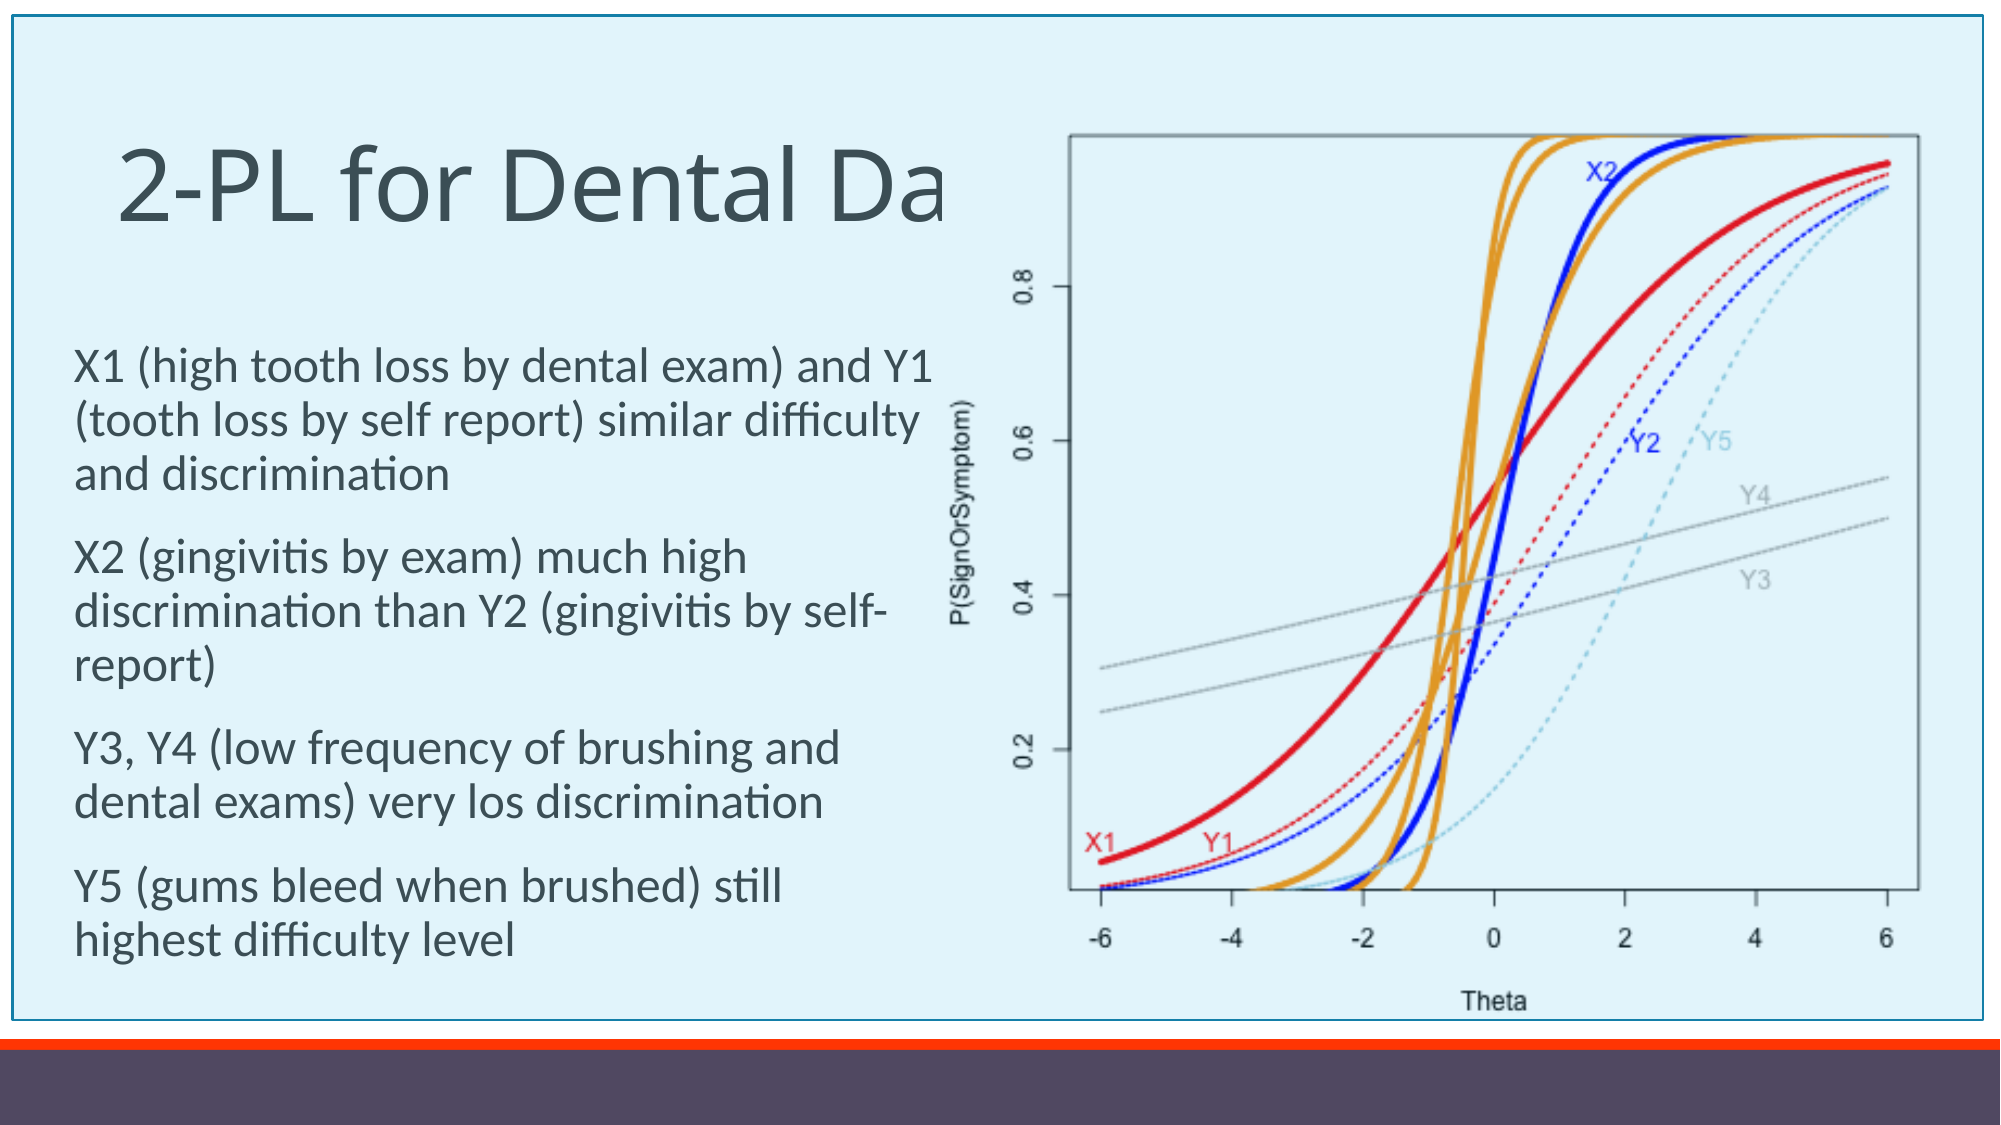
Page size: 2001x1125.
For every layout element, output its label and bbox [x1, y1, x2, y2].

text_box [11, 14, 939, 1021]
picture [941, 7, 1985, 1051]
text_box [0, 0, 2000, 1038]
text_box [1993, 1038, 2000, 1049]
text_box [0, 1049, 2000, 1125]
text_box [0, 1038, 939, 1049]
